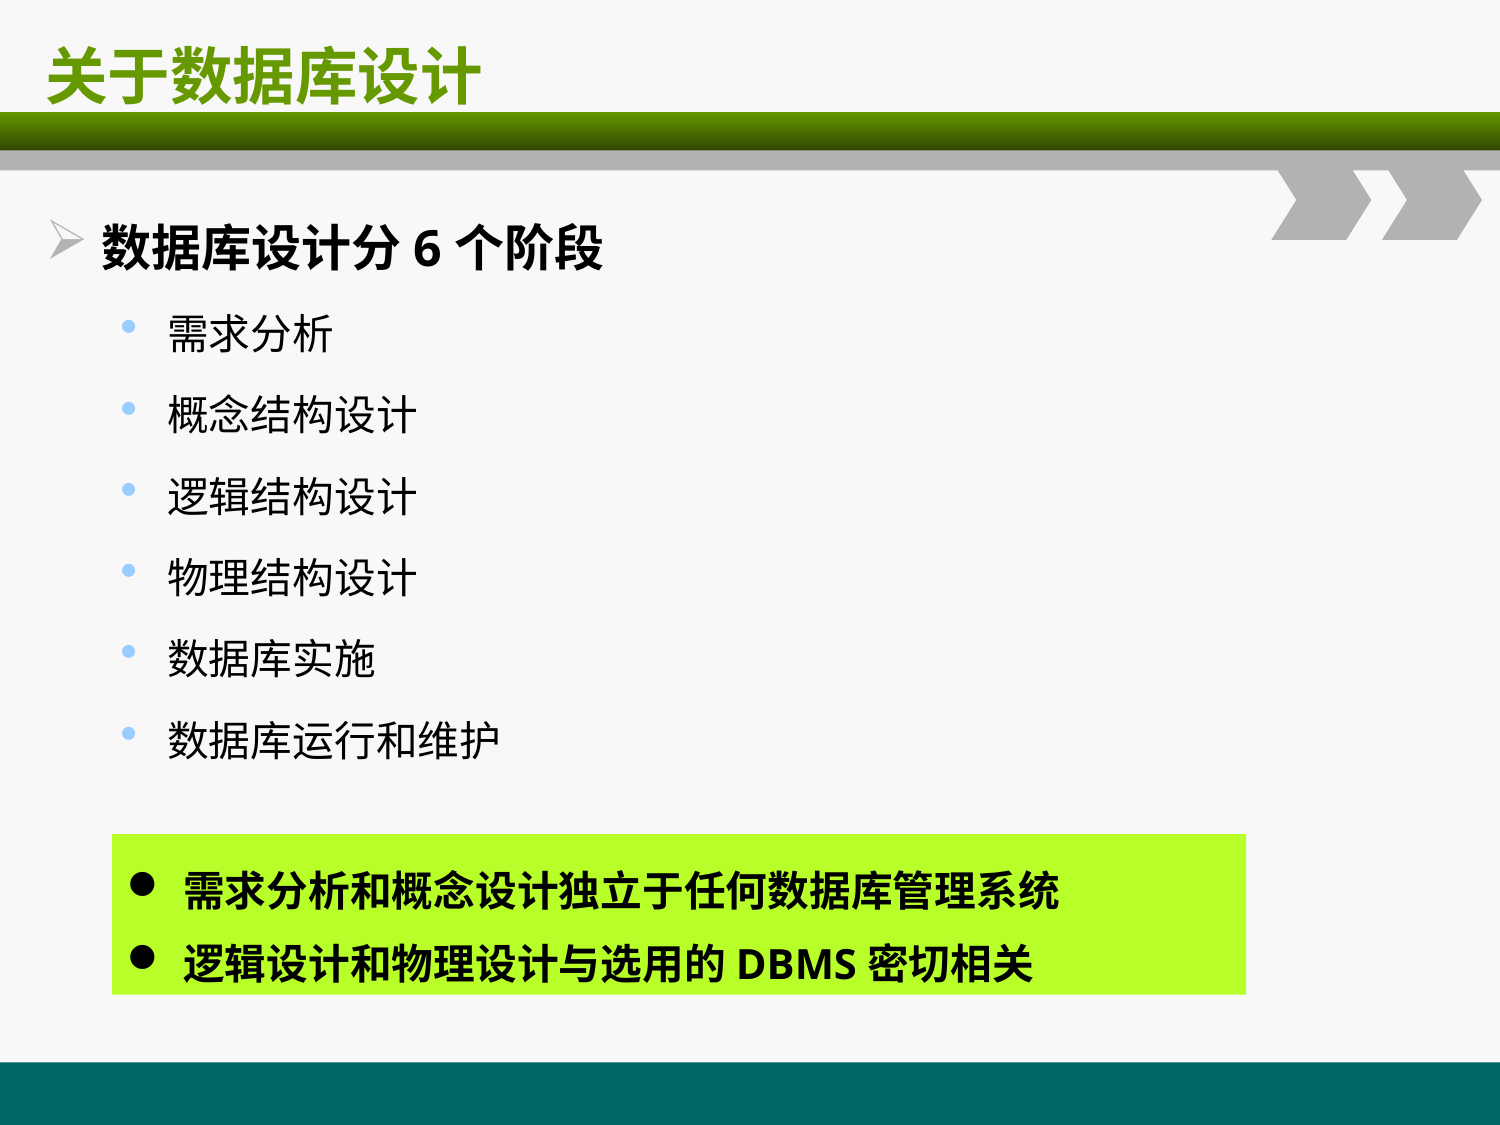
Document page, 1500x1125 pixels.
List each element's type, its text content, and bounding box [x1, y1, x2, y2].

title 关于数据库设计 [30, 24, 1463, 125]
text_box 需求分析和概念设计独立于任何数据库管理系统 逻辑设计和物理设计与选用的DBMS密切相关 [112, 834, 1247, 995]
list 数据库设计分6个阶段 需求分析 概念结构设计 逻辑结构设计 物理结构设计 数据库实施 数据库运行和维护 [30, 196, 1463, 787]
